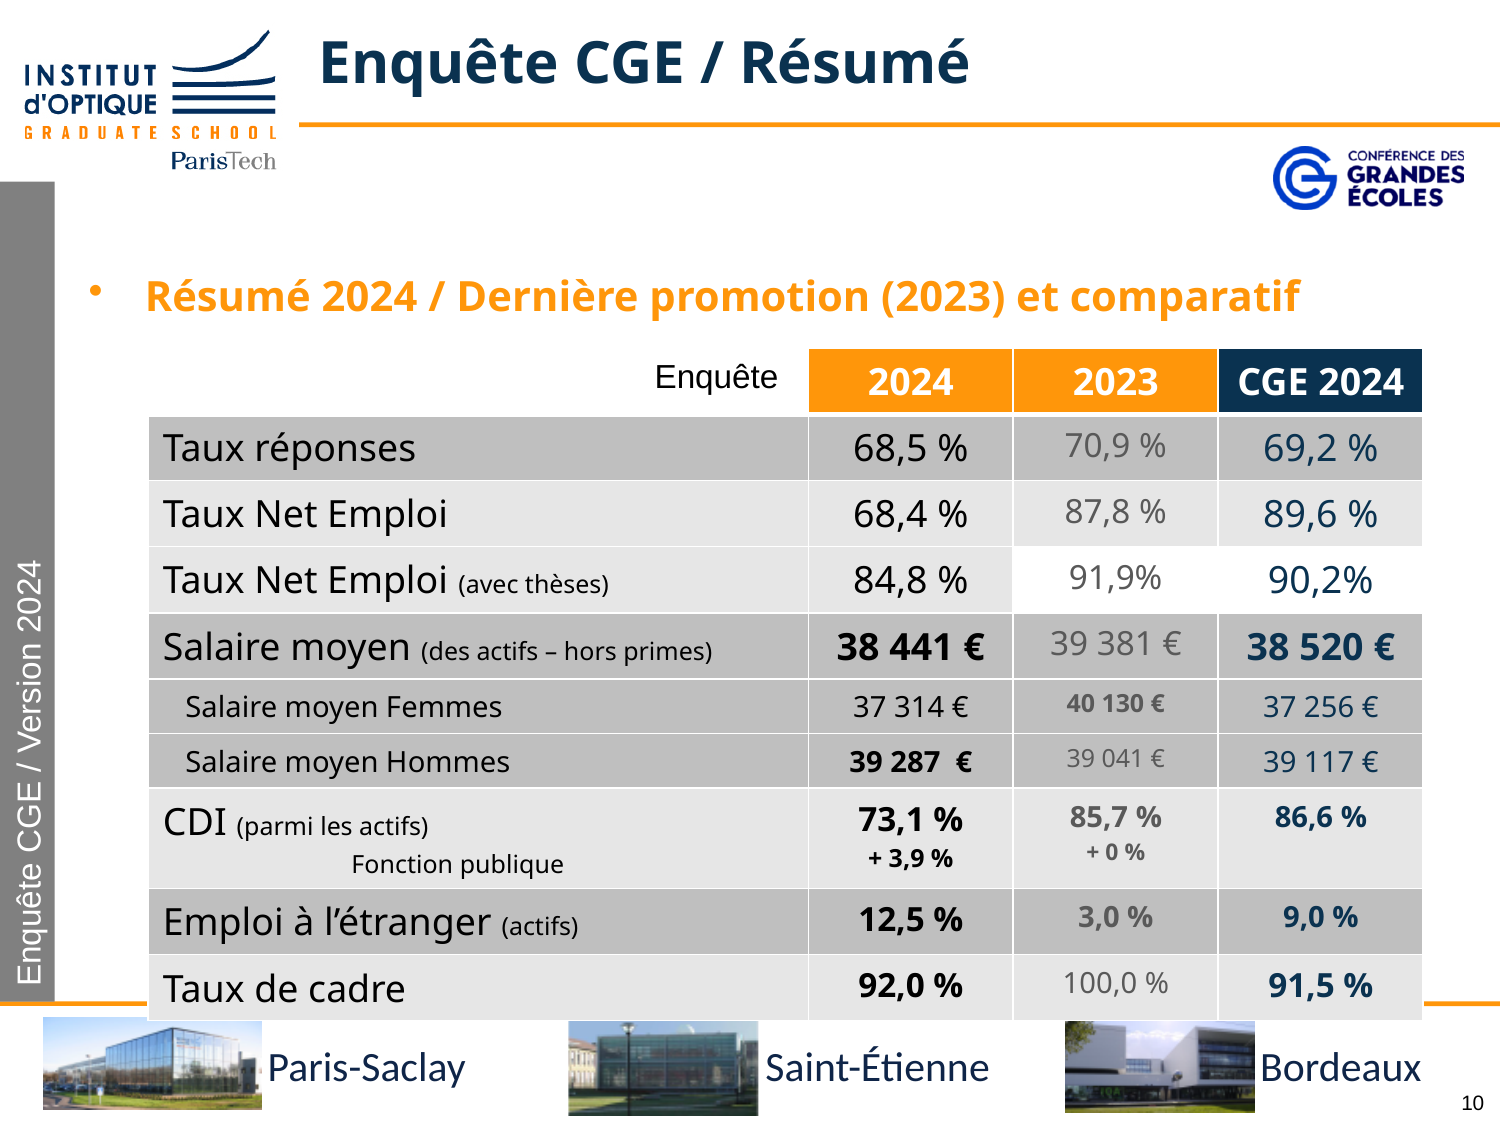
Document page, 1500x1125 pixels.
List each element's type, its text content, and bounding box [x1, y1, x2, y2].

table_cell 87,8 % [1014, 481, 1217, 546]
picture [1065, 1021, 1255, 1113]
title Enquête CGE / Résumé [303, 4, 1500, 117]
table_cell 39 117 € [1219, 734, 1422, 787]
table_cell 40 130 € [1014, 680, 1217, 733]
table_cell 37 314 € [809, 680, 1012, 733]
table_cell 84,8 % [809, 547, 1012, 612]
table_cell 73,1 % + 3,9 % [809, 789, 1012, 888]
table_cell 12,5 % [809, 889, 1012, 954]
table_cell Taux de cadre [149, 955, 808, 1020]
table_cell 37 256 € [1219, 680, 1422, 733]
table_cell 89,6 % [1219, 481, 1422, 546]
text_box Enquête [639, 348, 861, 403]
table_cell Emploi à l’étranger (actifs) [149, 889, 808, 954]
picture [0, 7, 299, 191]
table_cell 91,9% [1014, 547, 1217, 612]
list Résumé 2024 / Dernière promotion (2023) et comparatif [73, 262, 1424, 334]
table_header CGE 2024 [1219, 349, 1422, 412]
table_cell 69,2 % [1219, 417, 1422, 480]
table_cell 70,9 % [1014, 417, 1217, 480]
table_cell 39 381 € [1014, 614, 1217, 678]
table_cell 85,7 % + 0 % [1014, 789, 1217, 888]
text_box Enquête CGE / Version 2024 [0, 181, 55, 1002]
table_cell CDI (parmi les actifs) Fonction publique [149, 789, 808, 888]
table_cell 39 287 € [809, 734, 1012, 787]
table_cell 68,5 % [809, 417, 1012, 480]
table_cell Taux réponses [149, 417, 808, 480]
table_cell 38 441 € [809, 614, 1012, 678]
table_cell 9,0 % [1219, 889, 1422, 954]
table_cell 91,5 % [1219, 955, 1422, 1020]
table_cell Taux Net Emploi (avec thèses) [149, 547, 808, 612]
table_cell Salaire moyen Hommes [149, 734, 808, 787]
table_header [149, 349, 808, 412]
table_cell Salaire moyen (des actifs – hors primes) [149, 614, 808, 678]
table_cell 92,0 % [809, 955, 1012, 1020]
table_cell Salaire moyen Femmes [149, 680, 808, 733]
table_header 2024 [809, 349, 1012, 412]
table_cell 39 041 € [1014, 734, 1217, 787]
table_cell 3,0 % [1014, 889, 1217, 954]
table_cell 100,0 % [1014, 955, 1217, 1020]
table_cell 38 520 € [1219, 614, 1422, 678]
table_cell 90,2% [1219, 547, 1422, 612]
table_cell 68,4 % [809, 481, 1012, 546]
table_cell Taux Net Emploi [149, 481, 808, 546]
picture [1273, 146, 1465, 210]
table_cell 86,6 % [1219, 789, 1422, 888]
picture [43, 1017, 262, 1110]
picture [568, 1021, 759, 1116]
table_header 2023 [1014, 349, 1217, 412]
